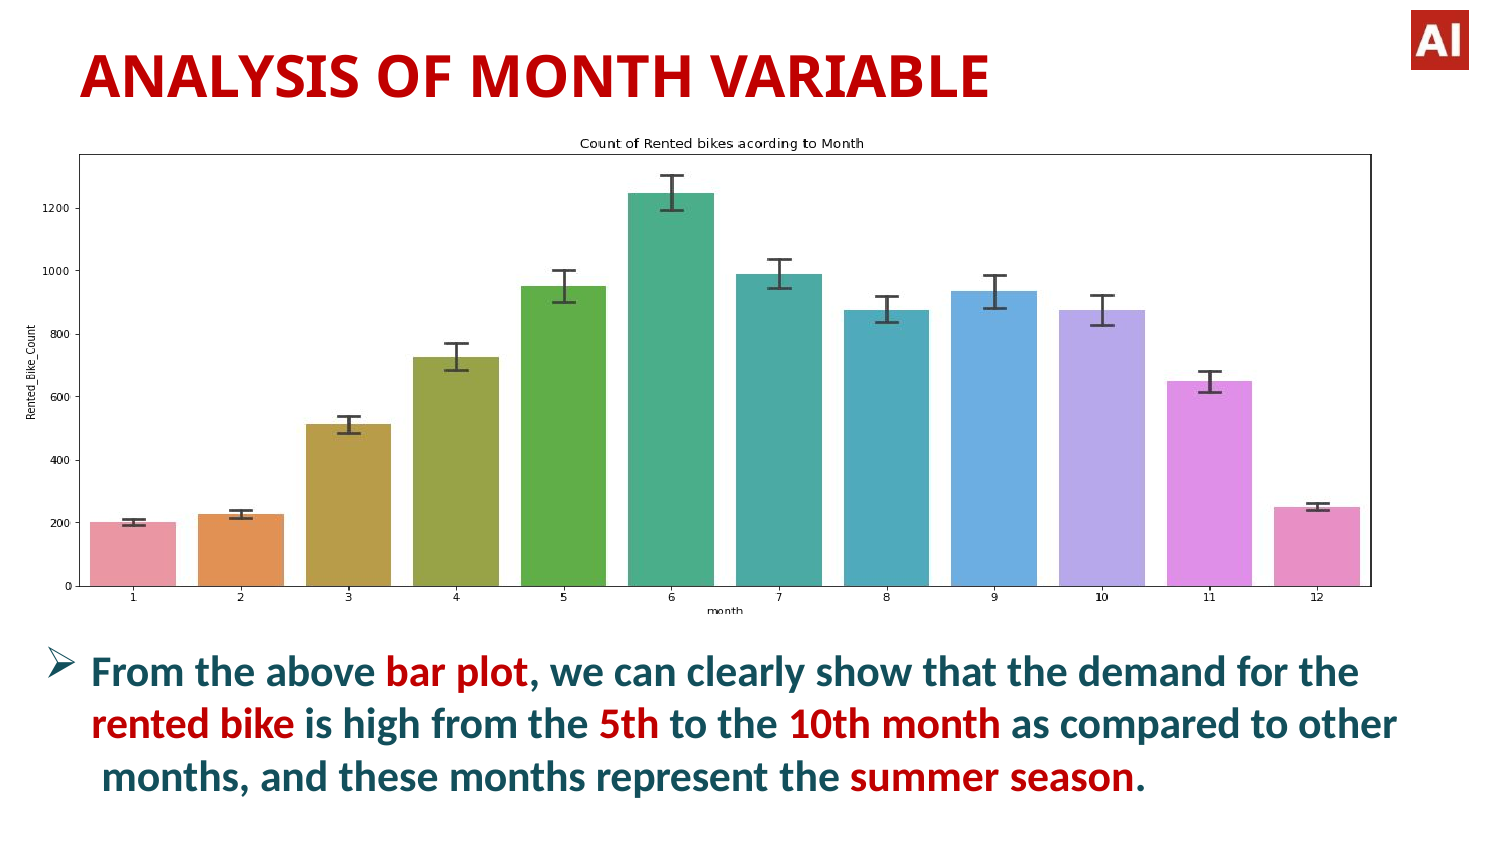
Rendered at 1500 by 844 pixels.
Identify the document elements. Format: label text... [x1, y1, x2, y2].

picture [1411, 10, 1469, 70]
text_box From the above bar plot, we can clearly show that the demand for the rented bike is high from the 5th to the 10th month as compared to other months, and these months represent the summer season. [42, 640, 1407, 800]
picture [26, 138, 1372, 614]
title ANALYSIS OF MONTH VARIABLE [77, 37, 1141, 137]
